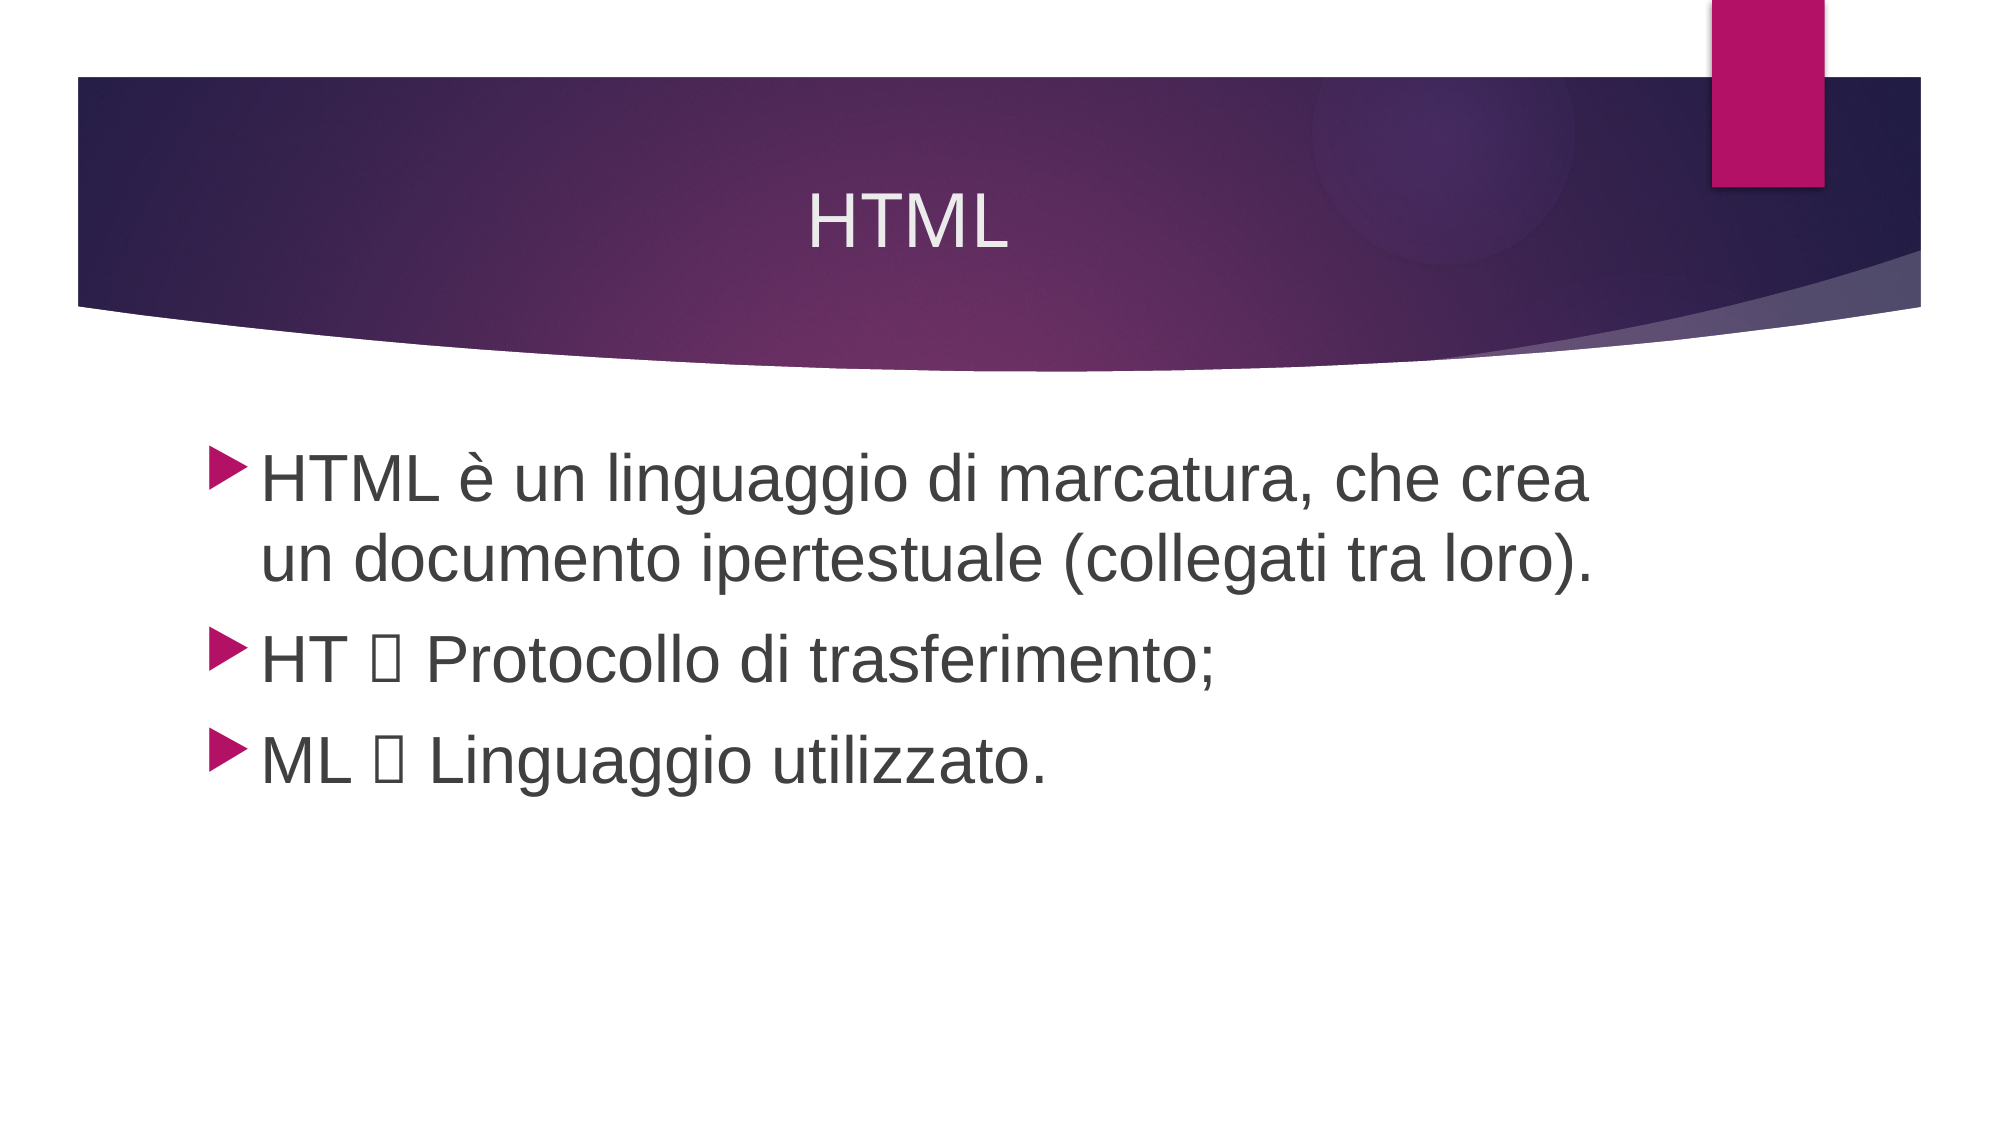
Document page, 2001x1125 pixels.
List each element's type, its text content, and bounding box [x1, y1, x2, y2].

title HTML [189, 159, 1627, 276]
list HTML è un linguaggio di marcatura, che crea un documento ipertestuale (collegati tra loro). HT  Protocollo di trasferimento; ML  Linguaggio utilizzato. [189, 427, 1638, 988]
